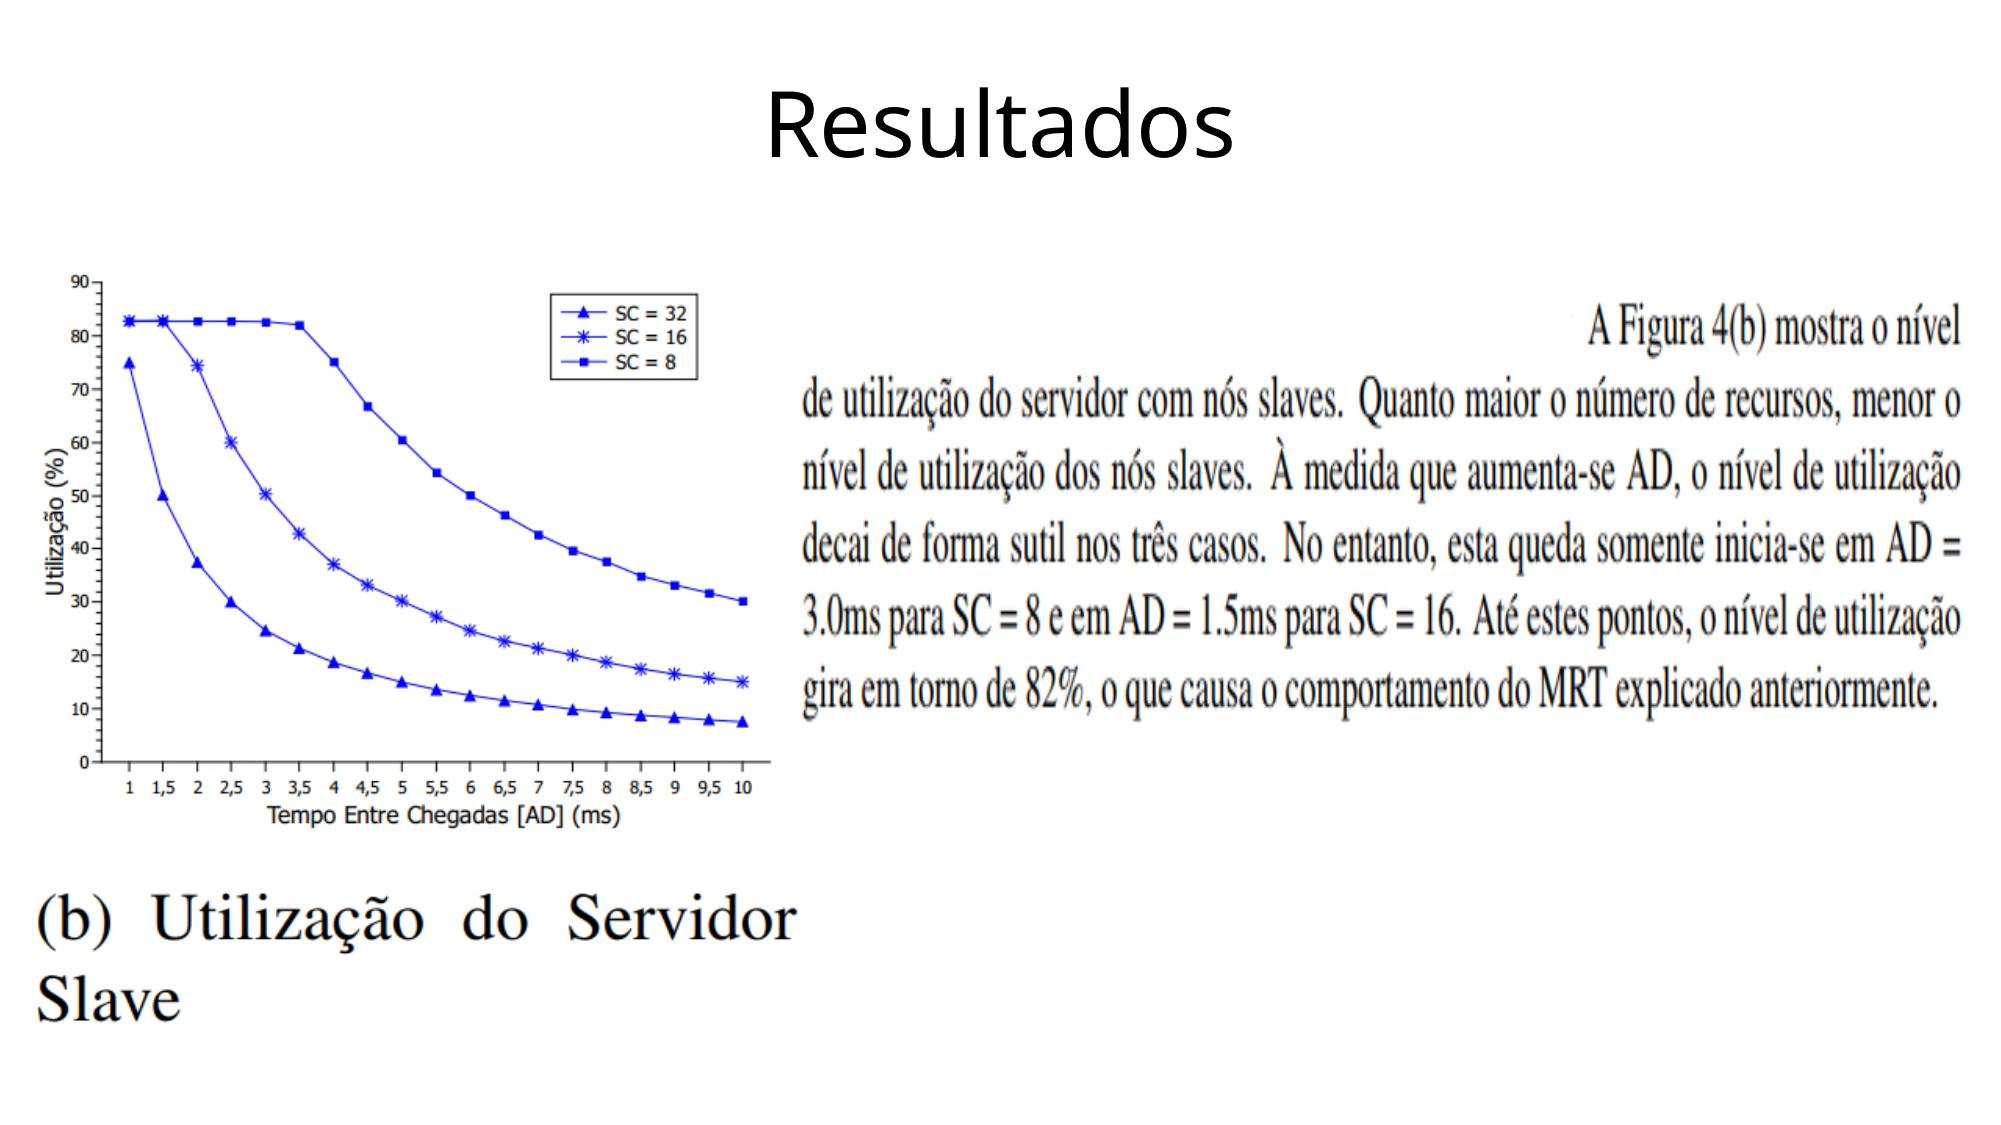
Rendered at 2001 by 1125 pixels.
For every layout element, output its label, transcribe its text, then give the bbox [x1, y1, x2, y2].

picture [34, 266, 1971, 1035]
title Resultados [137, 19, 1863, 237]
